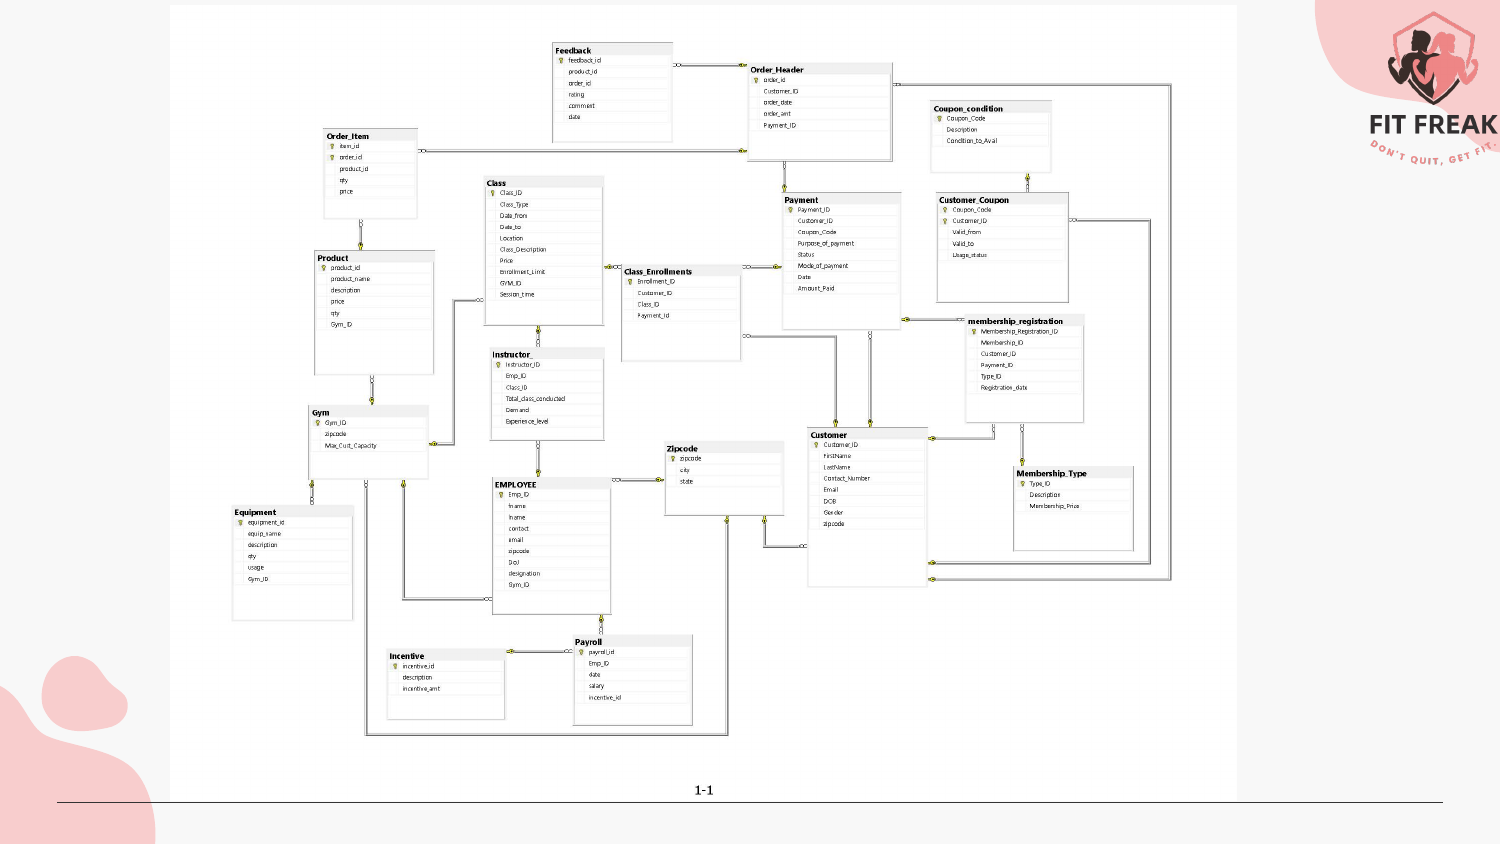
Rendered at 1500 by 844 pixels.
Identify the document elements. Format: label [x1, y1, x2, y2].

picture [1354, 5, 1500, 167]
picture [169, 5, 1237, 801]
